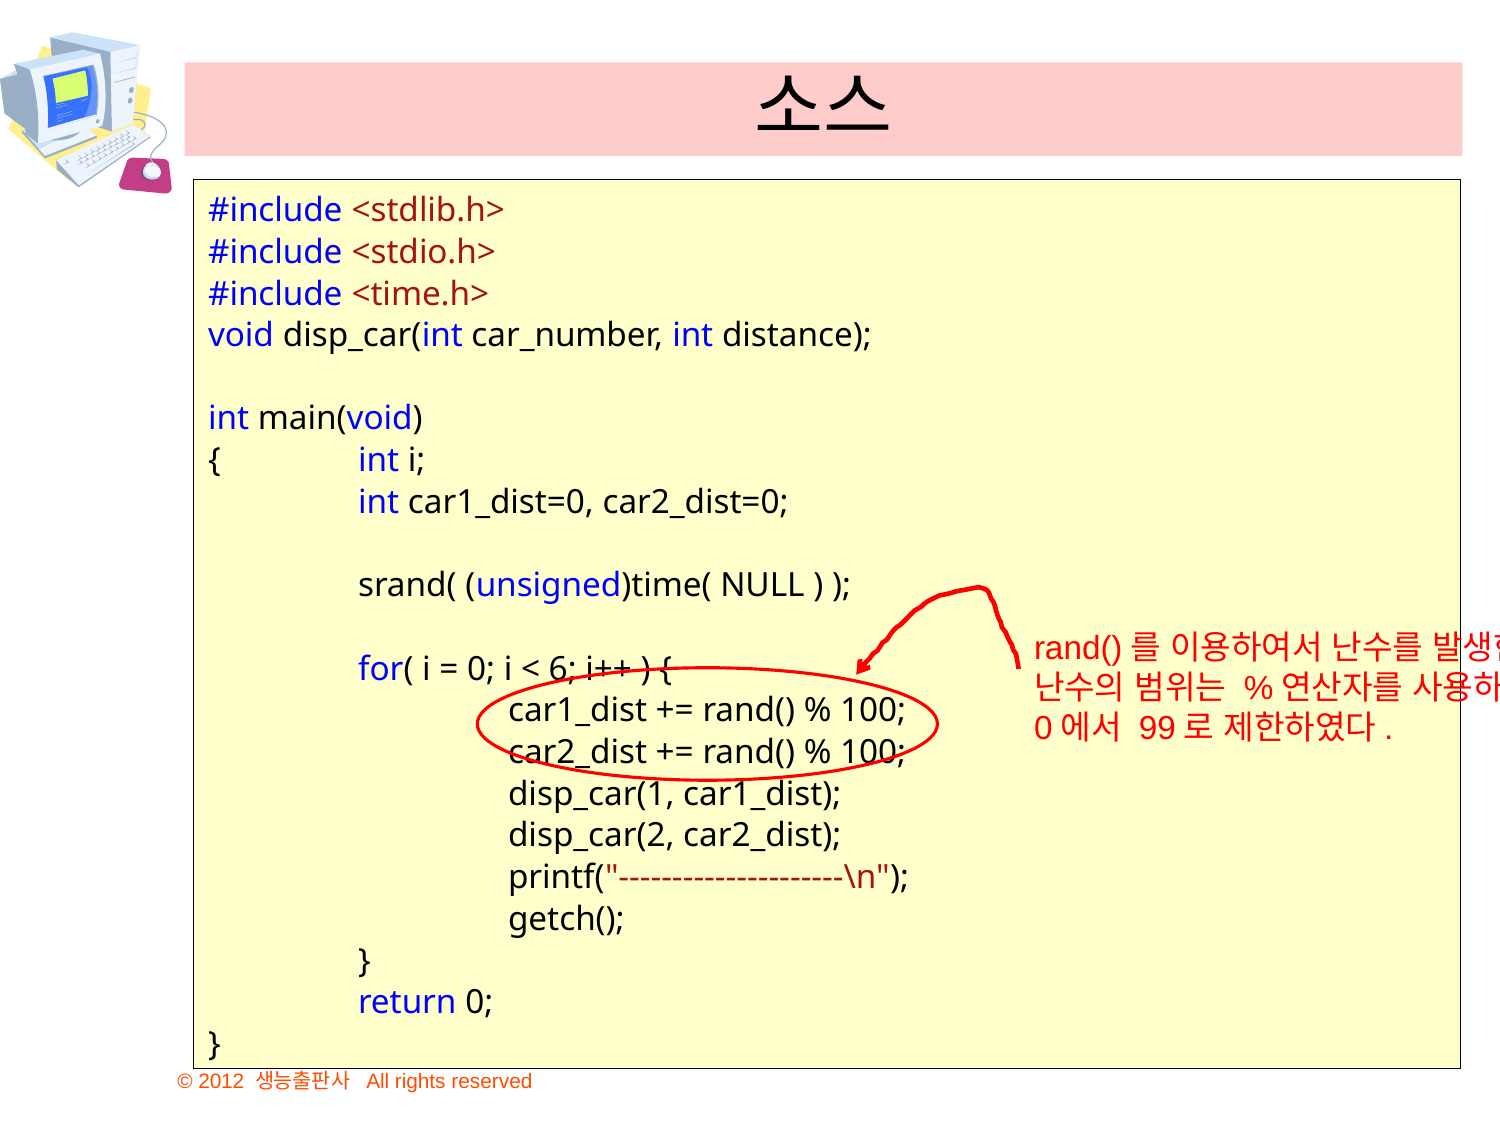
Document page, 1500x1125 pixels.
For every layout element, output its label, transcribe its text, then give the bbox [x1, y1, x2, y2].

title 소스 [184, 62, 1463, 157]
text_box [477, 667, 938, 781]
text_box #include <stdlib.h> #include <stdio.h> #include <time.h> void disp_car(int car_number, int distance); int main(void) { int i; int car1_dist=0, car2_dist=0; srand( (unsigned)time( NULL ) ); for( i = 0; i < 6; i++ ) { car1_dist += rand() % 100; car2_dist += rand() % 100; disp_car(1, car1_dist); disp_car(2, car2_dist); printf("---------------------\n"); getch(); } return 0; } [193, 179, 1461, 1068]
text_box [856, 587, 1019, 675]
text_box rand()를 이용하여서 난수를 발생한다. 난수의 범위는 %연산자를 사용하여서 0에서 99로 제한하였다. [1019, 619, 1500, 754]
